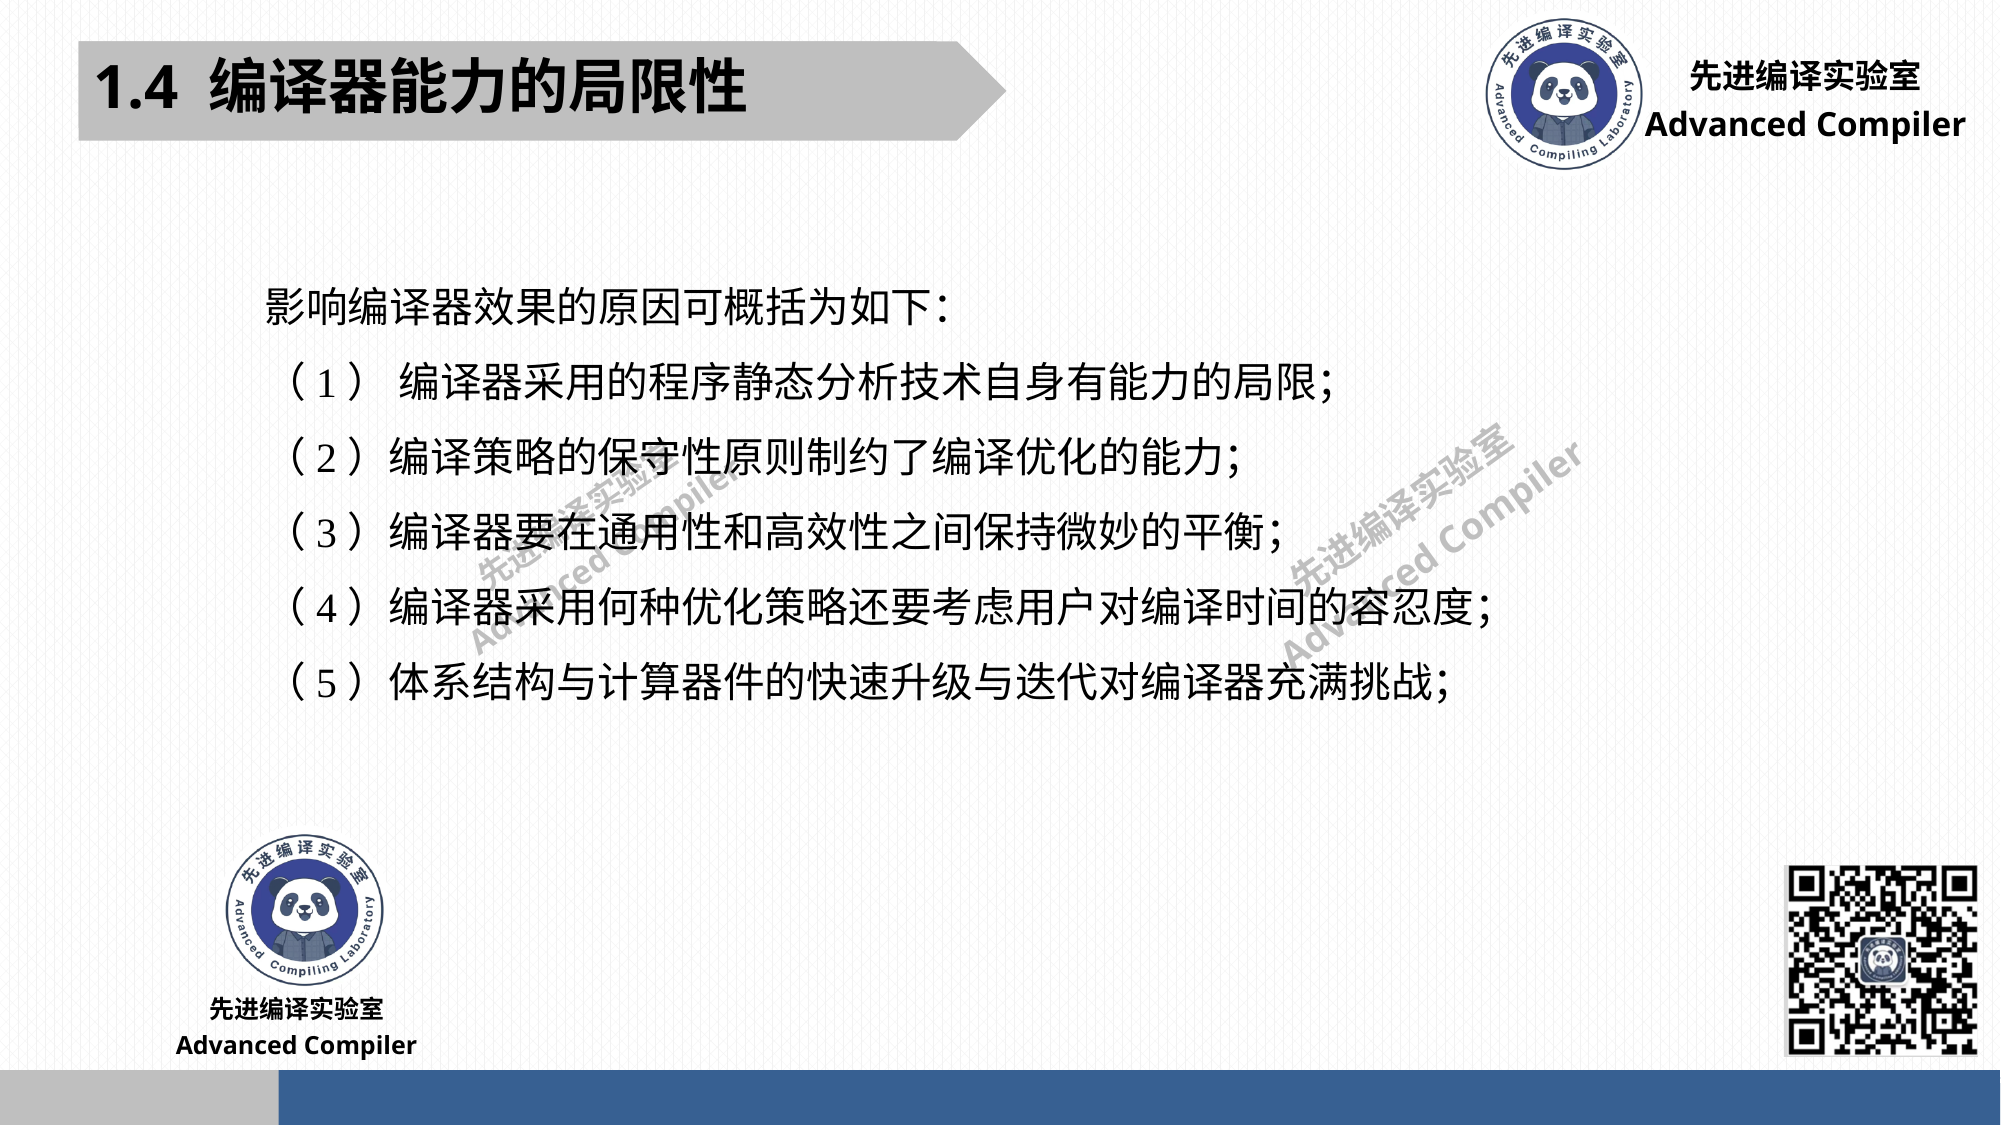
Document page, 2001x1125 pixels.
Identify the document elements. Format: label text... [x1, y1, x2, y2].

picture [219, 925, 390, 993]
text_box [78, 41, 1007, 141]
text_box 影响编译器效果的原因可概括为如下： （1） 编译器采用的程序静态分析技术自身有能力的局限； （2）编译策略的保守性原则制约了编译优化的能力； （3）编译器要在通用性和高效性之间保持微妙的平衡； （4）编译器采用何种优化策略还要考虑用户对编译时间的容忍度； （5）体系结构与计算器件的快速升级与迭代对编译器充满挑战； [166, 248, 1853, 925]
picture [1477, 9, 1651, 177]
text_box [0, 1068, 281, 1125]
text_box [281, 1068, 2000, 1125]
picture [1783, 865, 1978, 1057]
